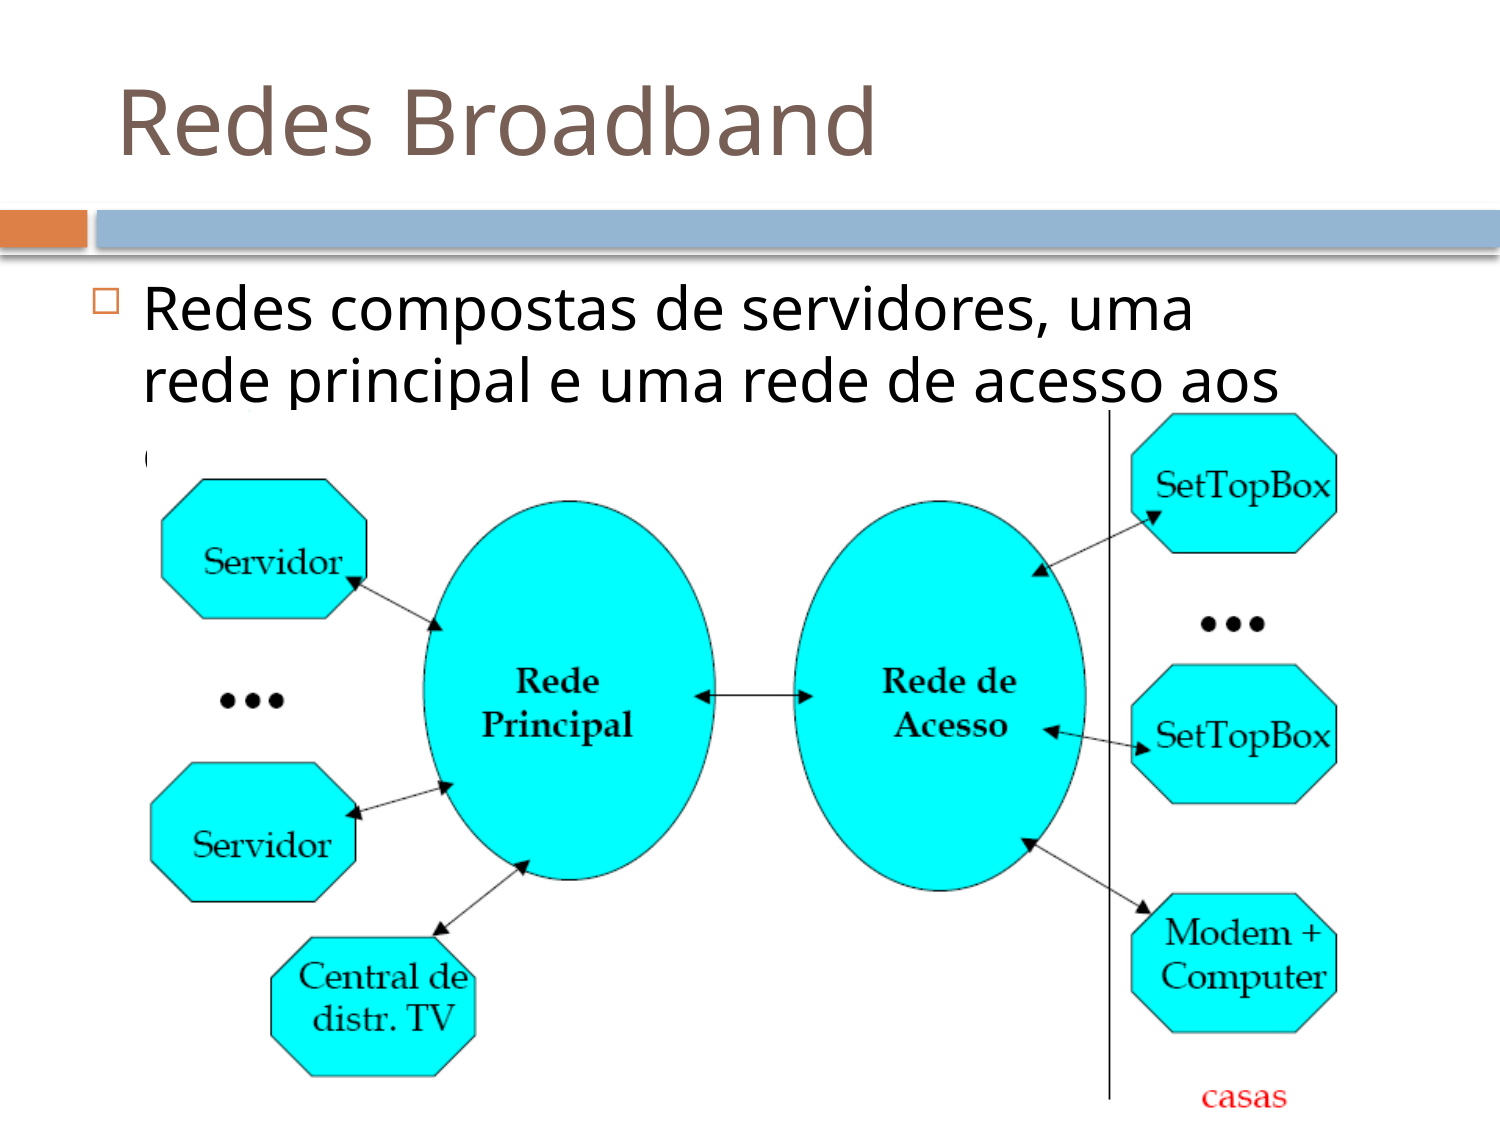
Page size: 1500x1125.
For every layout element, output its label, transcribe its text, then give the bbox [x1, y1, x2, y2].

list Redes compostas de servidores, uma rede principal e uma rede de acesso aos clientes [75, 262, 1300, 1062]
title Redes Broadband [100, 37, 1438, 200]
picture [147, 409, 1353, 1114]
